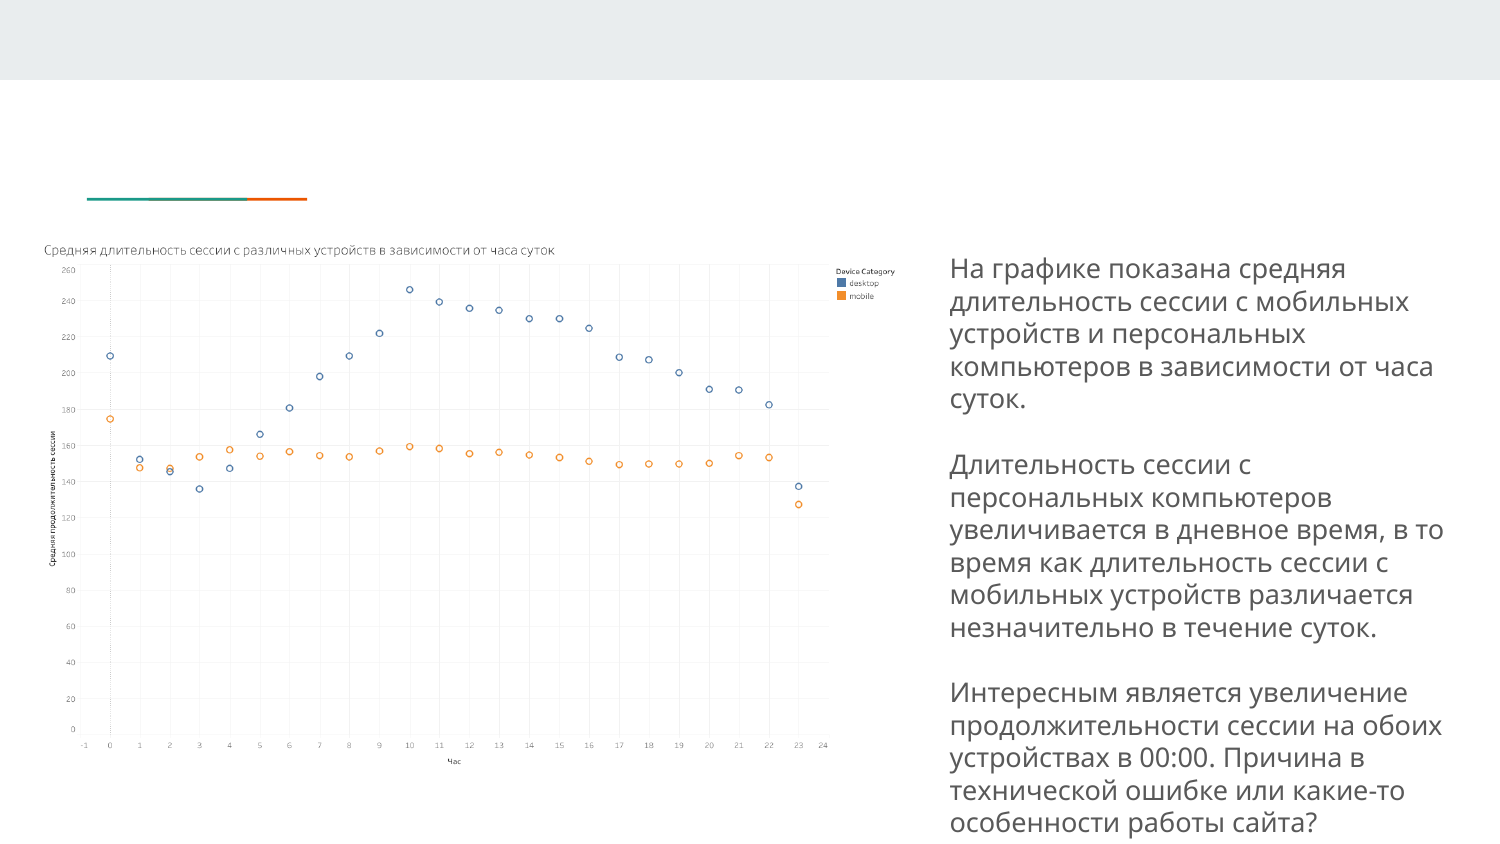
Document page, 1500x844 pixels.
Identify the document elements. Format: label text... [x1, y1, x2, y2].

picture [41, 236, 926, 772]
list На графике показана средняя длительность сессии с мобильных устройств и персональных компьютеров в зависимости от часа суток. Длительность сессии с персональных компьютеров увеличивается в дневное время, в то время как длительность сессии с мобильных устройств различается незначительно в течение суток. Интересным является увеличение продолжительности сессии на обоих устройствах в 00:00. Причина в технической ошибке или какие-то особенности работы сайта? [934, 236, 1466, 789]
